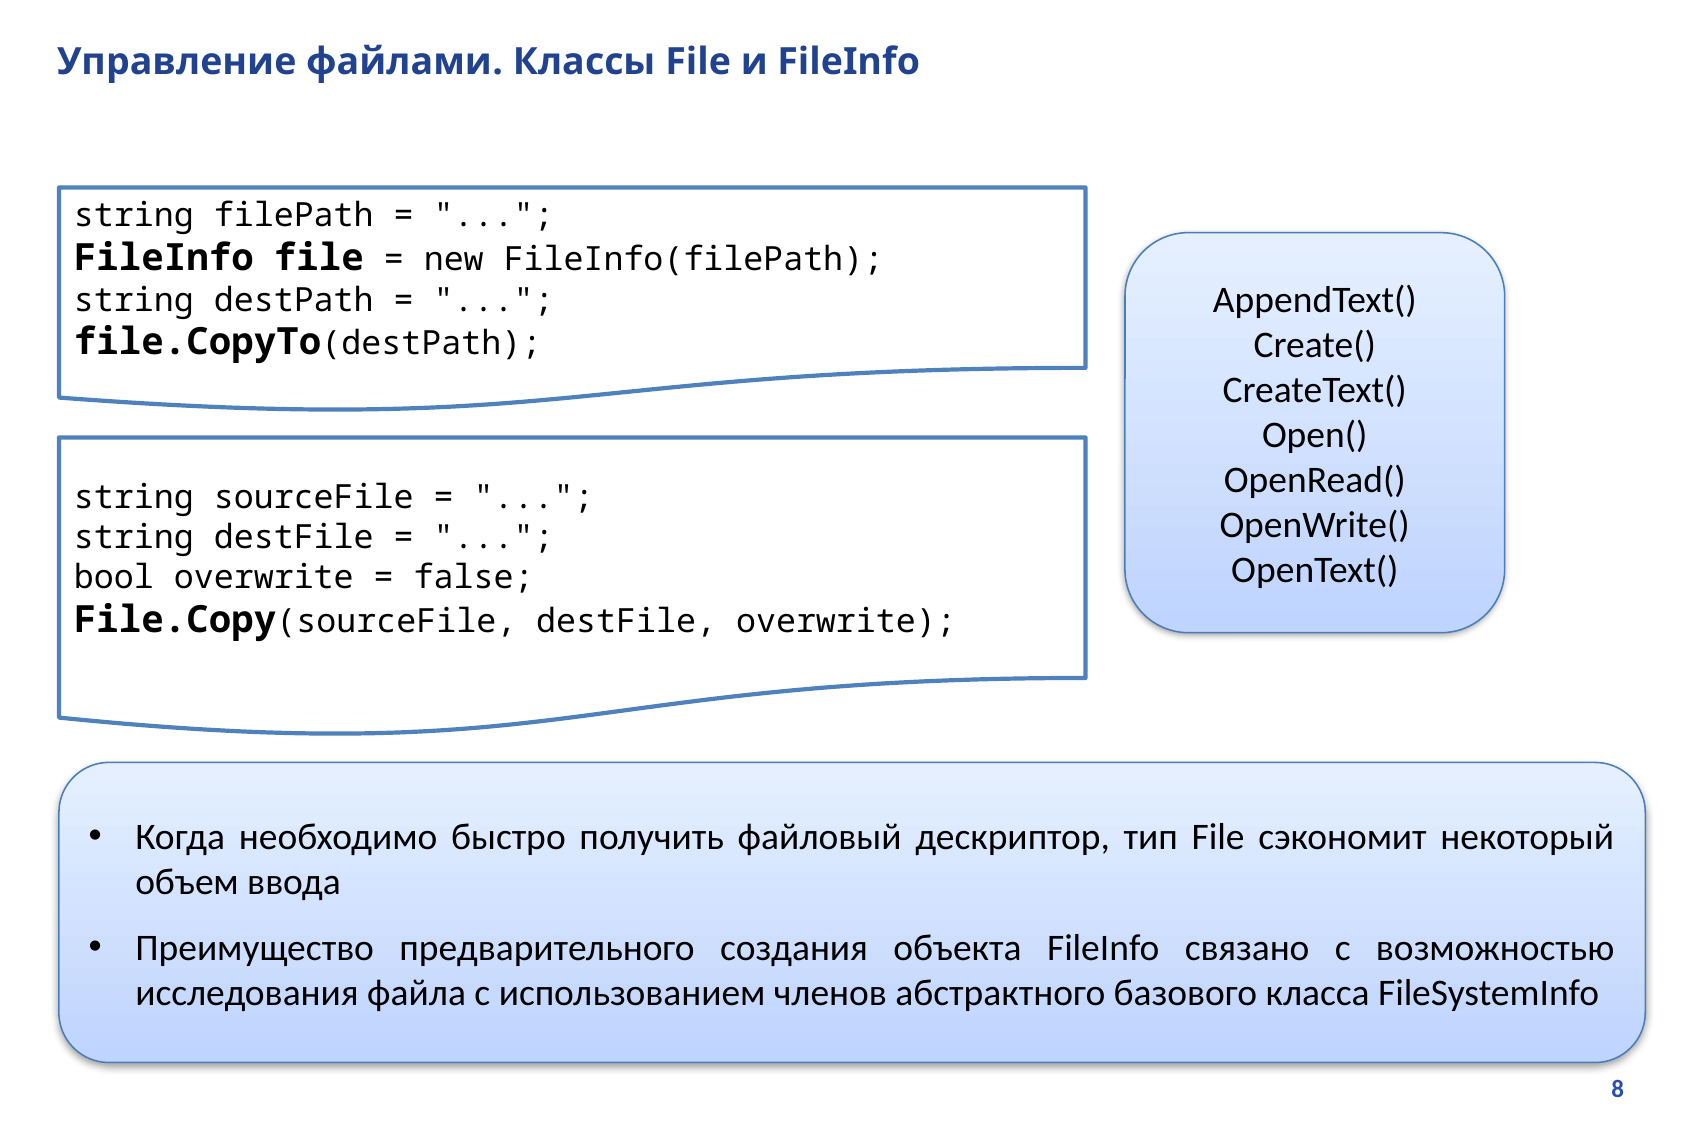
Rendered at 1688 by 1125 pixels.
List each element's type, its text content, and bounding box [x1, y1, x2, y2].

text_box string filePath = "..."; FileInfo file = new FileInfo(filePath); string destPath = "..."; file.CopyTo(destPath); [56, 185, 1088, 412]
text_box AppendText() Create() CreateText() Open() OpenRead() OpenWrite() OpenText() [1124, 231, 1506, 634]
text_box Когда необходимо быстро получить файловый дескриптор, тип File сэкономит некоторый объем ввода Преимущество предварительного создания объекта FileInfo связано с возможностью исследования файла с использованием членов абстрактного базового класса FileSystemInfo [58, 761, 1647, 1064]
title Управление файлами. Классы File и FileInfo [41, 29, 1653, 90]
text_box string sourceFile = "..."; string destFile = "..."; bool overwrite = false; File.Copy(sourceFile, destFile, overwrite); [56, 435, 1088, 736]
